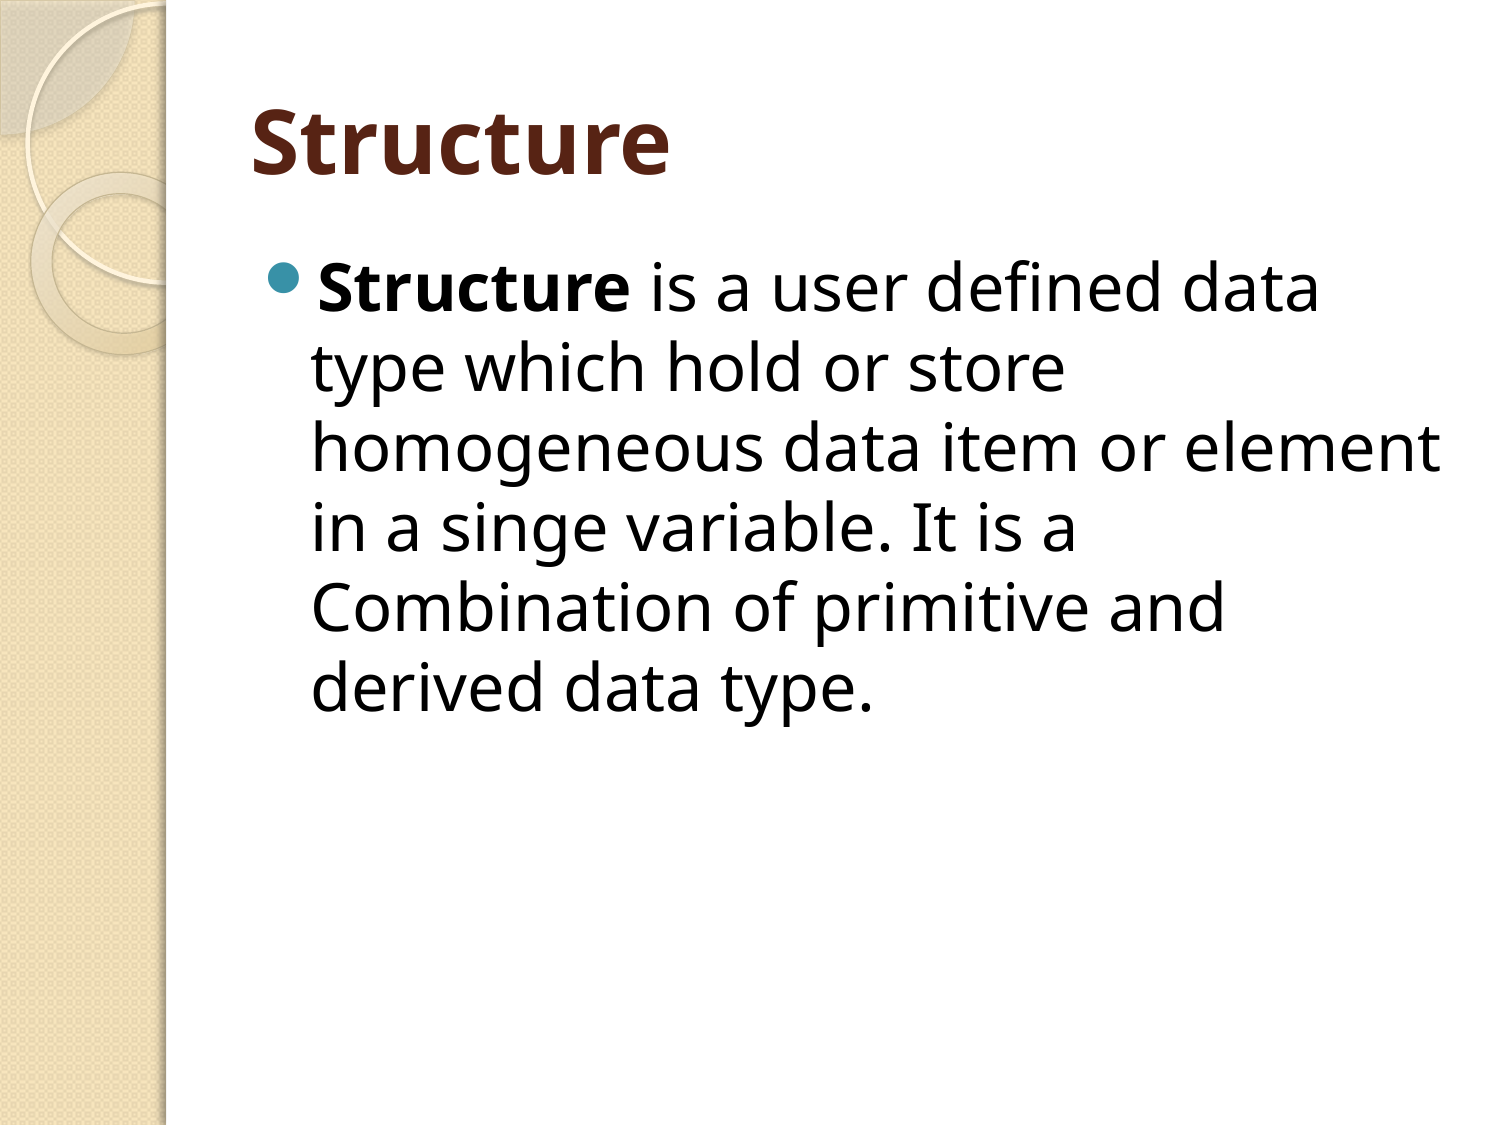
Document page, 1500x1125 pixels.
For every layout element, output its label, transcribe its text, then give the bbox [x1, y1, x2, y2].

title Structure [235, 45, 1466, 233]
list Structure is a user defined data type which hold or store homogeneous data item or element in a singe variable. It is a Combination of primitive and derived data type. [235, 237, 1466, 1025]
